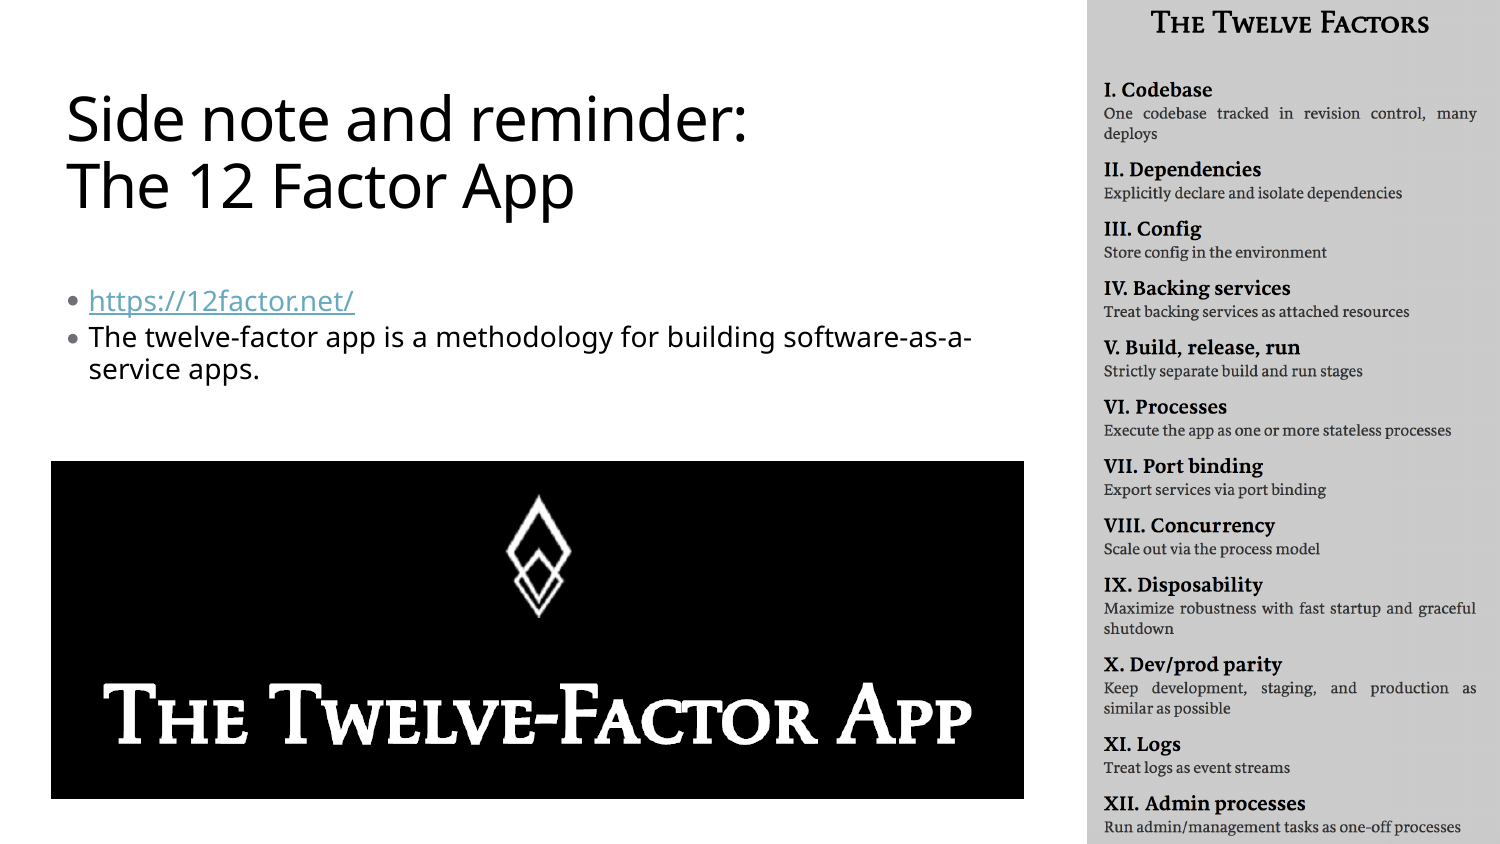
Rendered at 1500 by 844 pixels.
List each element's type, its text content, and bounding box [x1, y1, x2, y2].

picture [1087, 0, 1500, 844]
title Side note and reminder: The 12 Factor App [51, 72, 1073, 237]
list https://12factor.net/ The twelve-factor app is a methodology for building software-as-a-service apps. [51, 268, 1049, 412]
picture [50, 461, 1024, 799]
